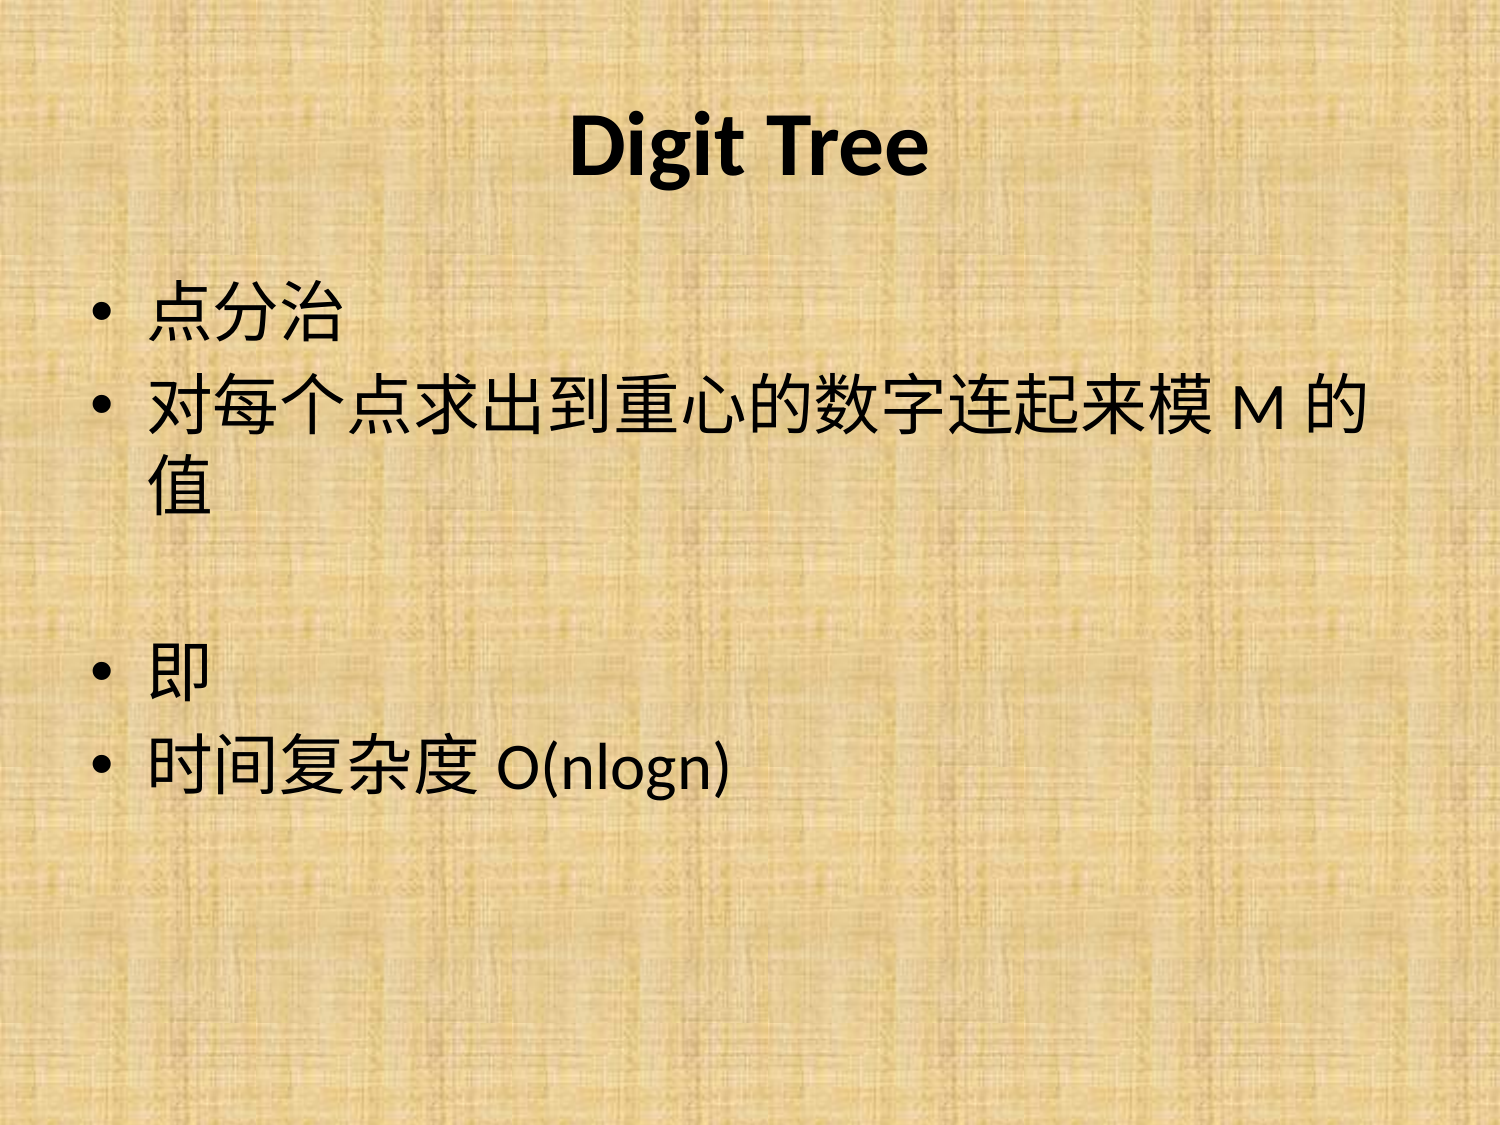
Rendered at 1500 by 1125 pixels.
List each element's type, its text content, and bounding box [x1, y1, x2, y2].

title Digit Tree [75, 45, 1425, 233]
picture [0, 0, 1500, 1125]
